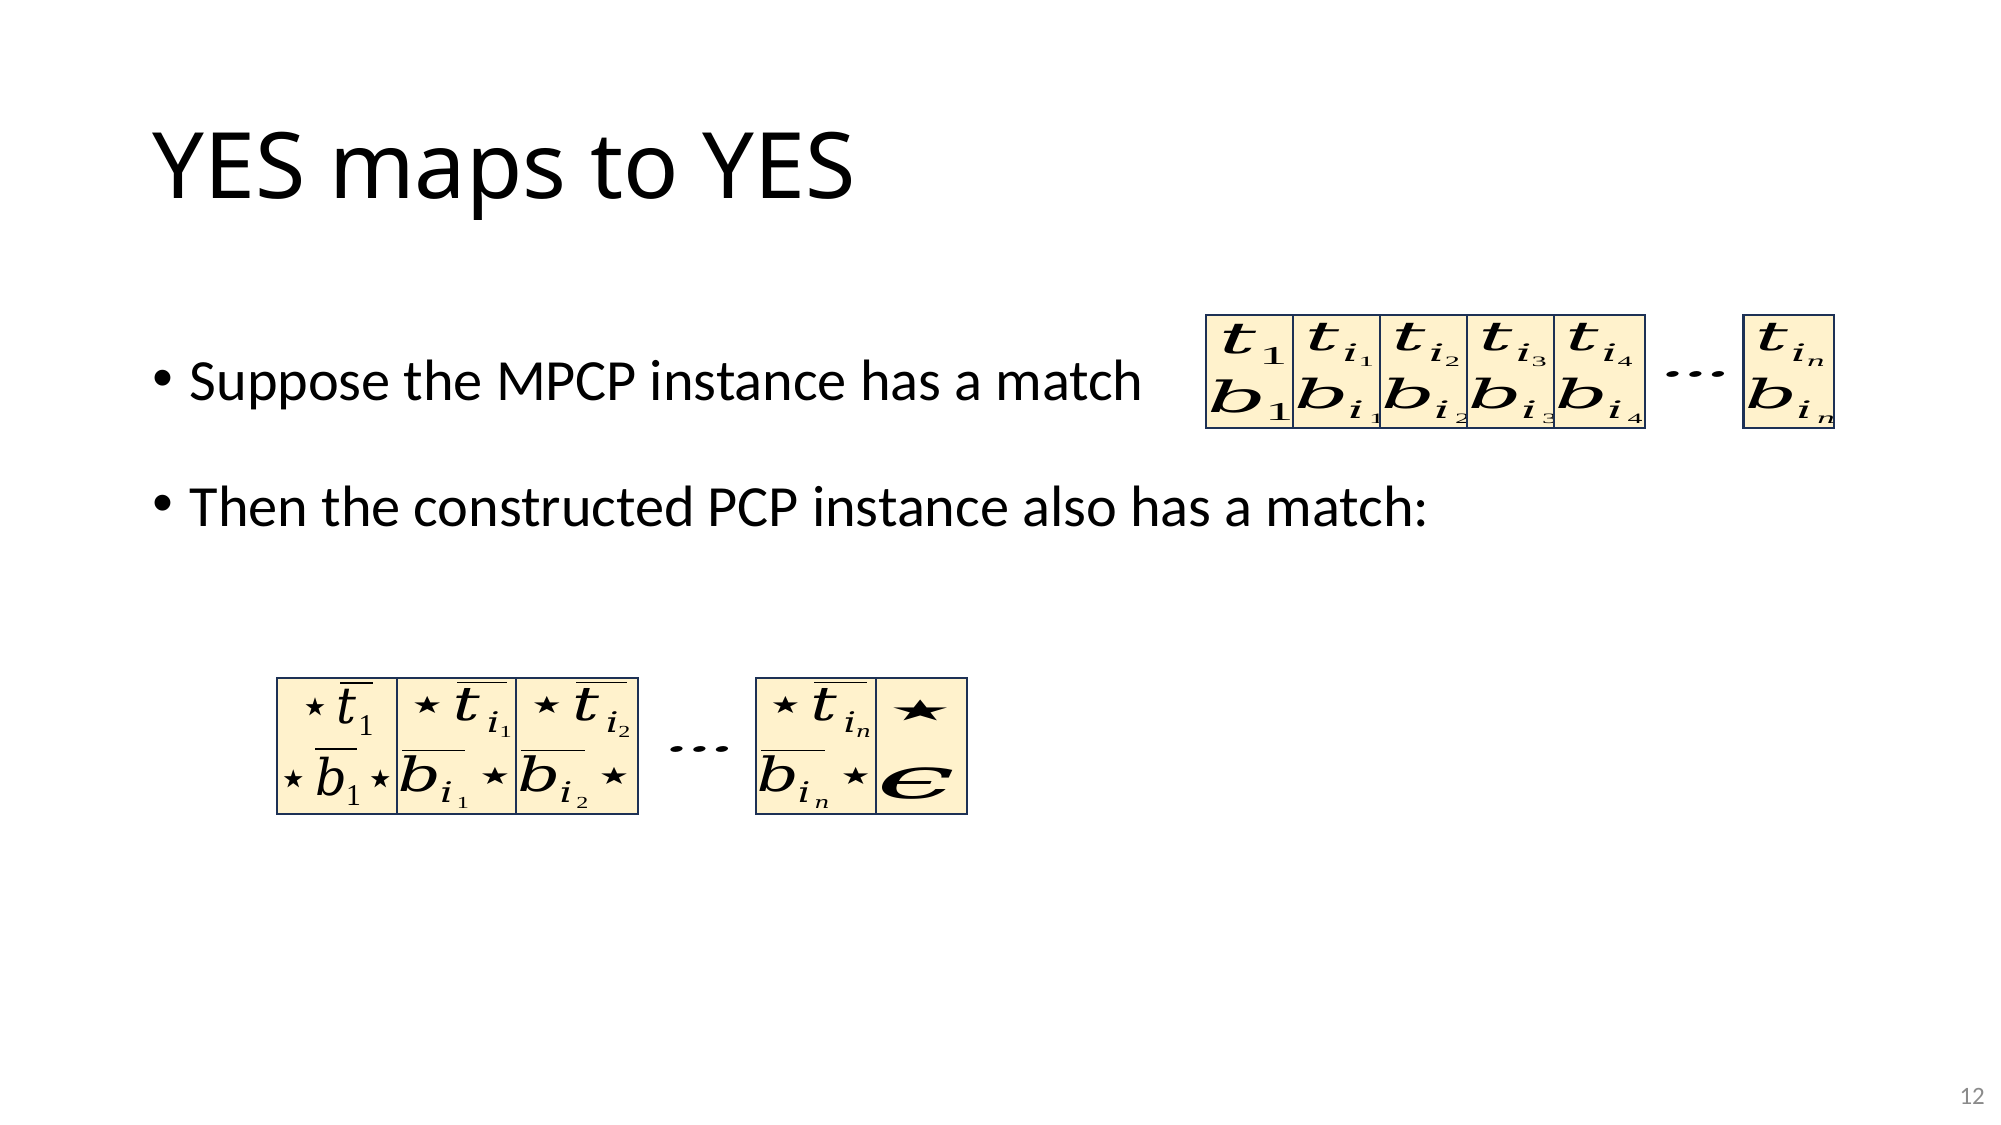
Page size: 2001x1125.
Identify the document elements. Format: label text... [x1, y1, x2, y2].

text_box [277, 678, 966, 813]
list Suppose the MPCP instance has a match Then the constructed PCP instance also has a match: [137, 299, 1863, 1014]
title YES maps to YES [137, 59, 1863, 278]
slide_number 12 [1550, 1064, 2000, 1125]
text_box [1206, 315, 1834, 428]
